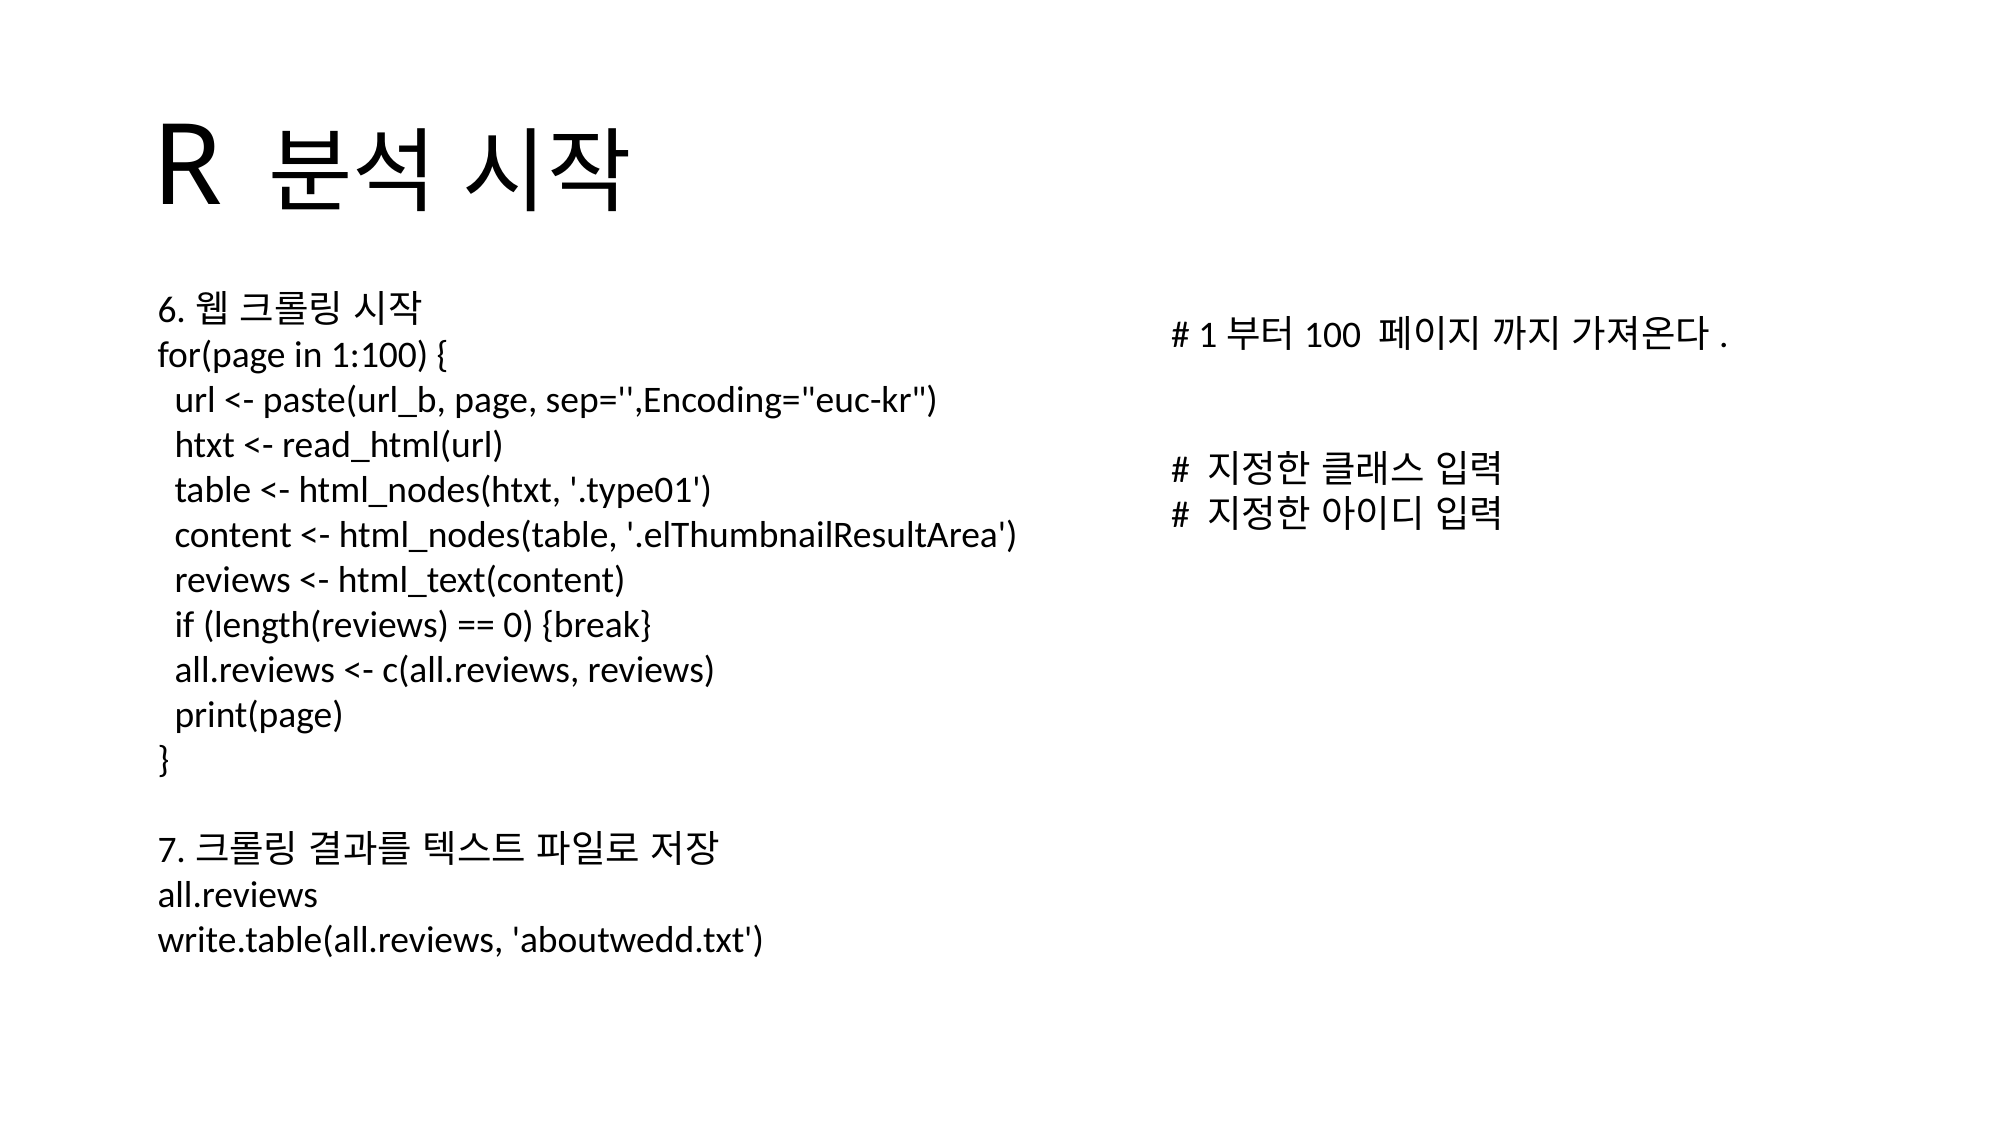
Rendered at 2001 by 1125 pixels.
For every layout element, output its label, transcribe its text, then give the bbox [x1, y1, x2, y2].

text_box # 1부터100 페이지 까지 가져온다. # 지정한 클래스 입력 # 지정한 아이디 입력 [1156, 302, 1744, 543]
title R 분석 시작 [137, 59, 1863, 278]
text_box 6.웹 크롤링 시작 for(page in 1:100) { url <- paste(url_b, page, sep='',Encoding="euc-kr") htxt <- read_html(url) table <- html_nodes(htxt, '.type01') content <- html_nodes(table, '.elThumbnailResultArea') reviews <- html_text(content) if (length(reviews) == 0) {break} all.reviews <- c(all.reviews, reviews) print(page) } 7.크롤링 결과를 텍스트 파일로 저장 all.reviews write.table(all.reviews, 'aboutwedd.txt') [142, 277, 1034, 1012]
